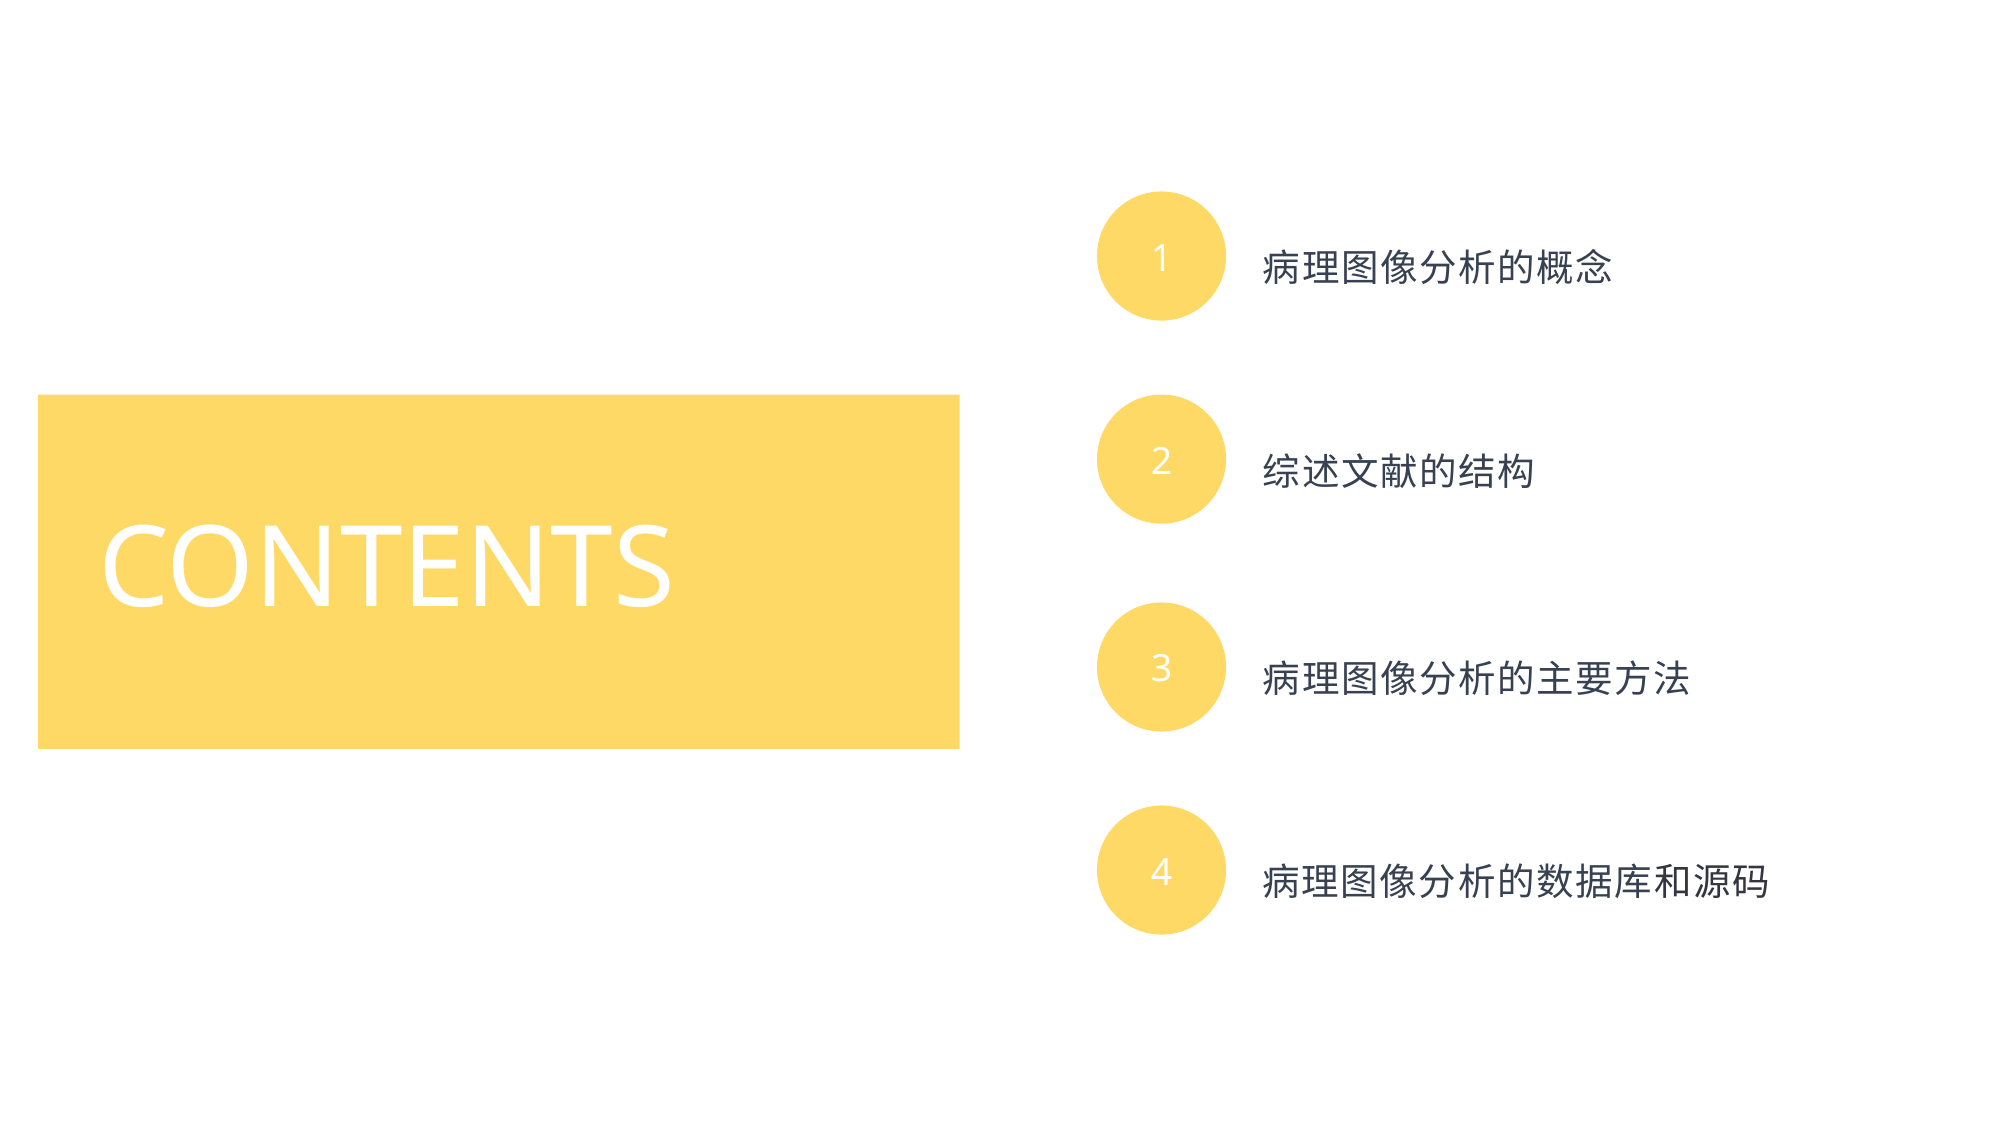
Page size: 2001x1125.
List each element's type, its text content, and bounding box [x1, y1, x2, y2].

text_box CONTENTS [83, 486, 938, 637]
text_box 病理图像分析的数据库和源码 [1248, 828, 1802, 980]
text_box 1 [1095, 190, 1228, 322]
text_box 4 [1095, 804, 1228, 936]
text_box 病理图像分析的主要方法 [1248, 625, 1745, 708]
text_box 3 [1095, 601, 1228, 733]
text_box 2 [1095, 393, 1228, 525]
text_box 综述文献的结构 [1248, 417, 1745, 500]
text_box 病理图像分析的概念 [1248, 214, 1745, 297]
text_box [37, 394, 961, 750]
